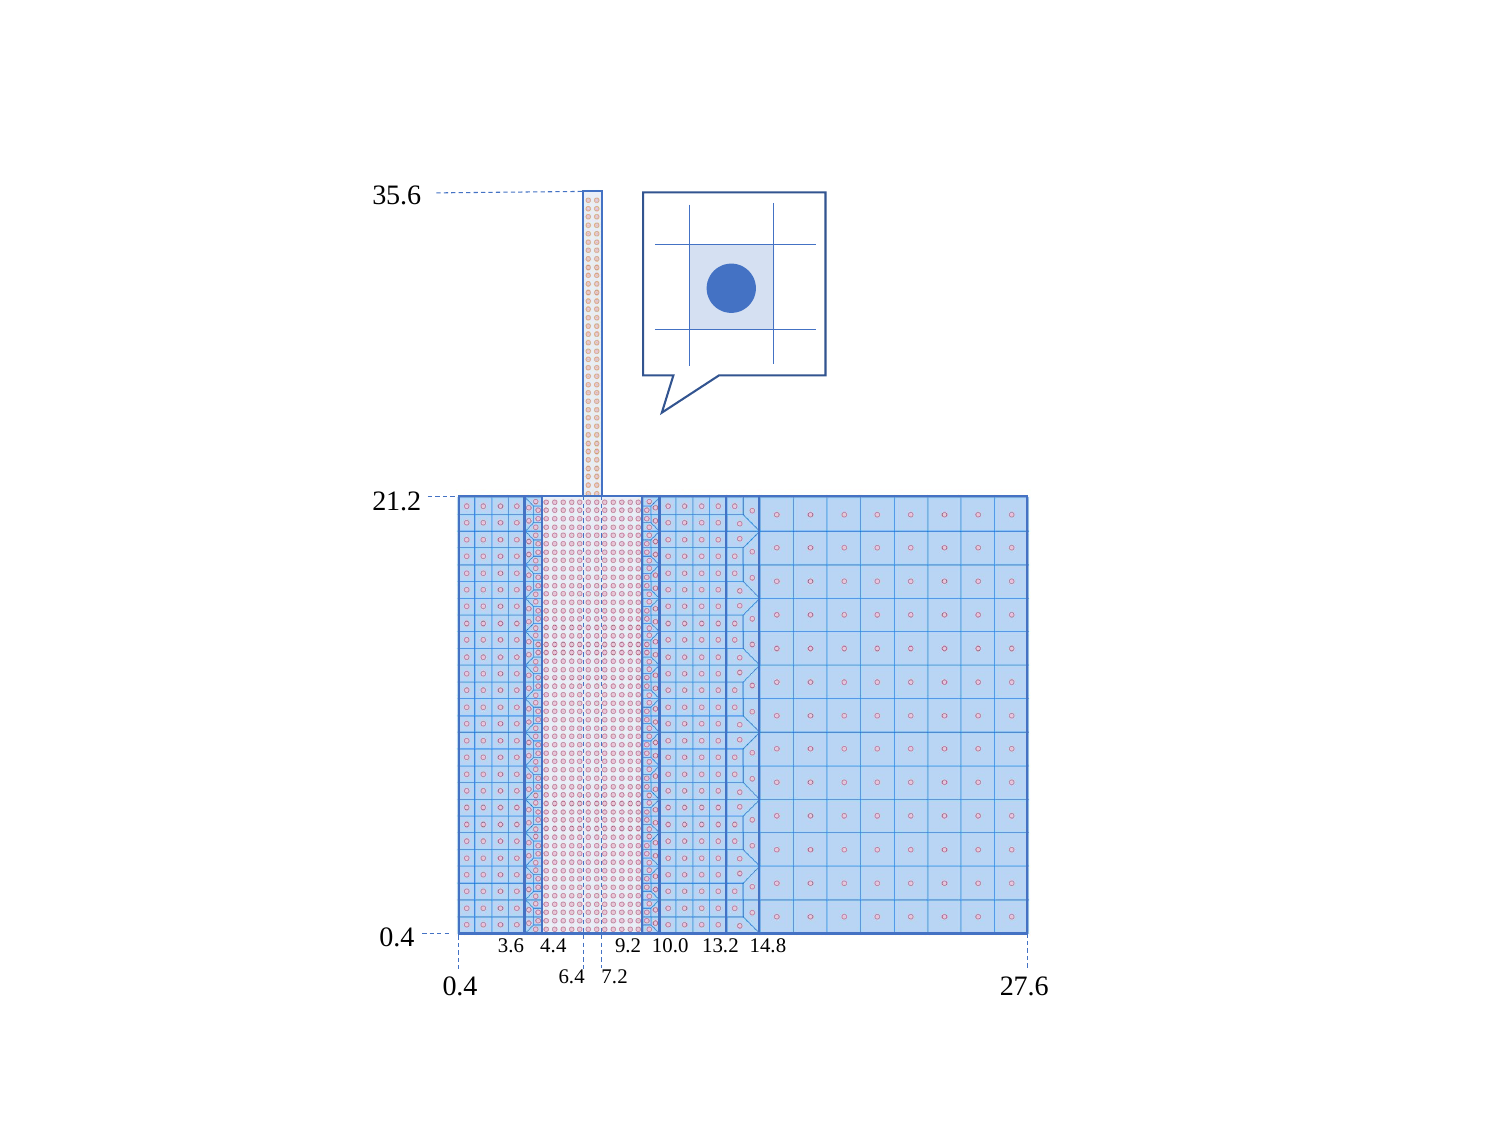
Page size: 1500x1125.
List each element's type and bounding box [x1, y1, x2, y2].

text_box [357, 143, 1085, 1009]
text_box [643, 192, 826, 376]
